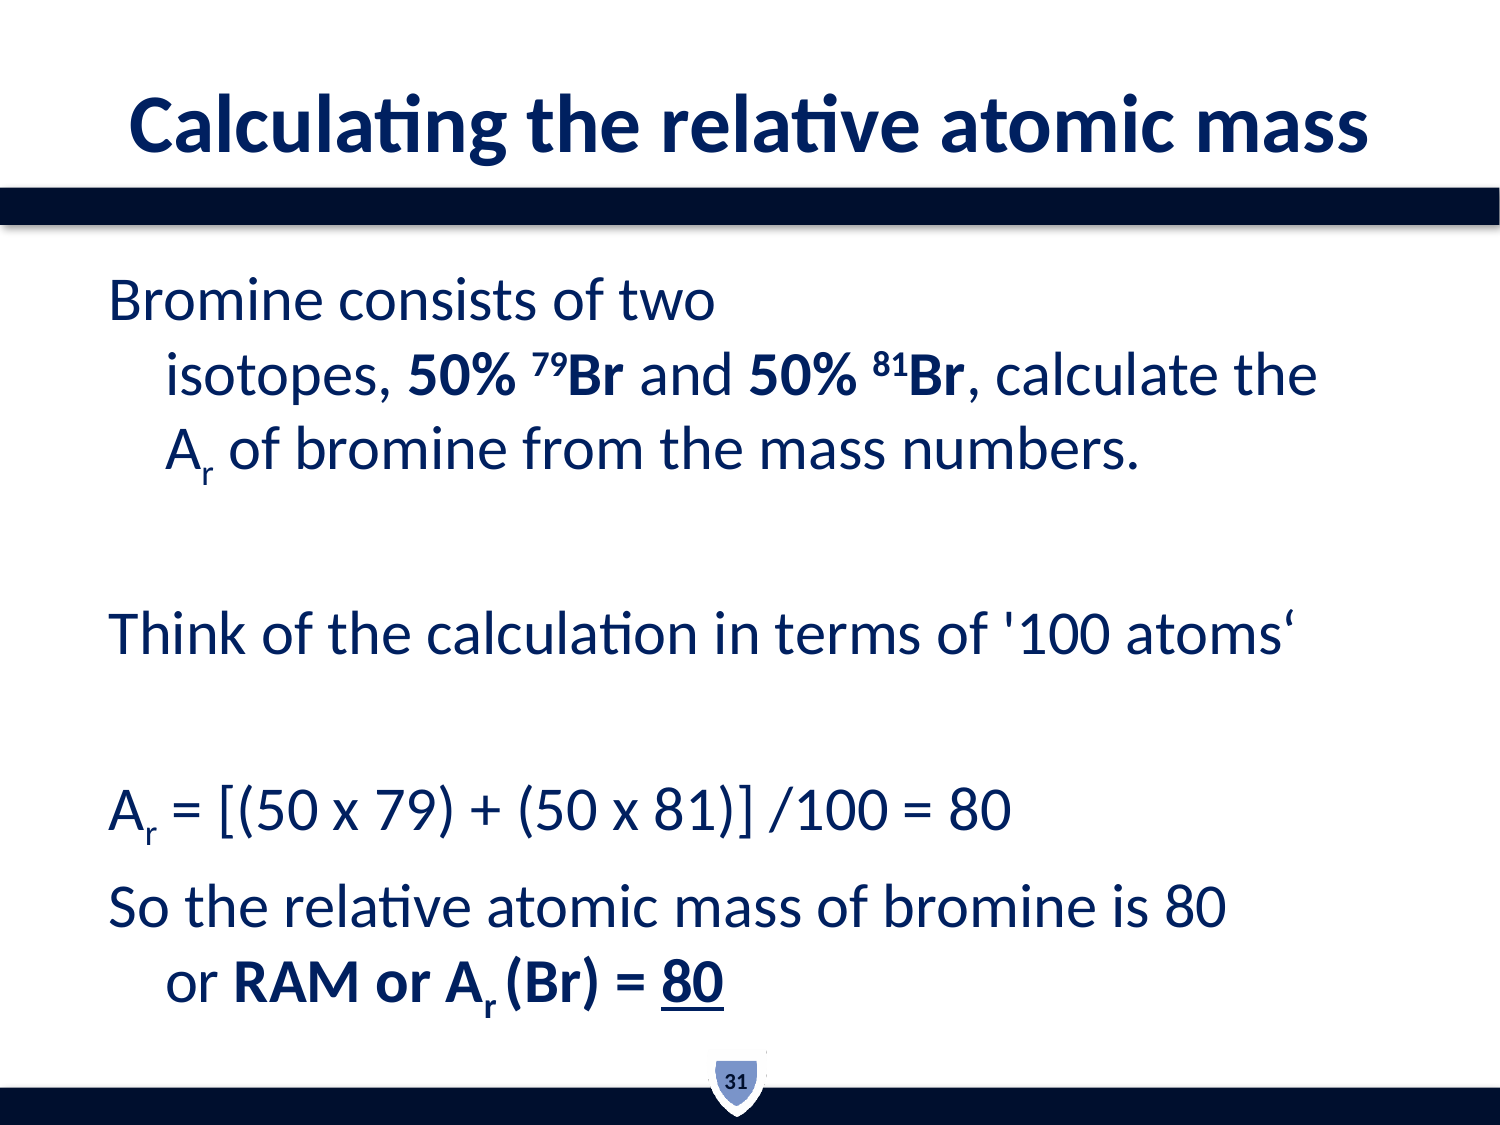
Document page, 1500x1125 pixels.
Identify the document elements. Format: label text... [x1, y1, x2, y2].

slide_number 31 [704, 1050, 768, 1110]
title Calculating the relative atomic mass [75, 24, 1425, 213]
picture [706, 1110, 767, 1117]
list Bromine consists of two isotopes, 50% 79Br and 50% 81Br, calculate the Ar of bromine from the mass numbers. Think of the calculation in terms of '100 atoms‘ Ar = [(50 x 79) + (50 x 81)] /100 = 80 So the relative atomic mass of bromine is 80 or RAM or Ar (Br) = 80 [75, 249, 1425, 1061]
